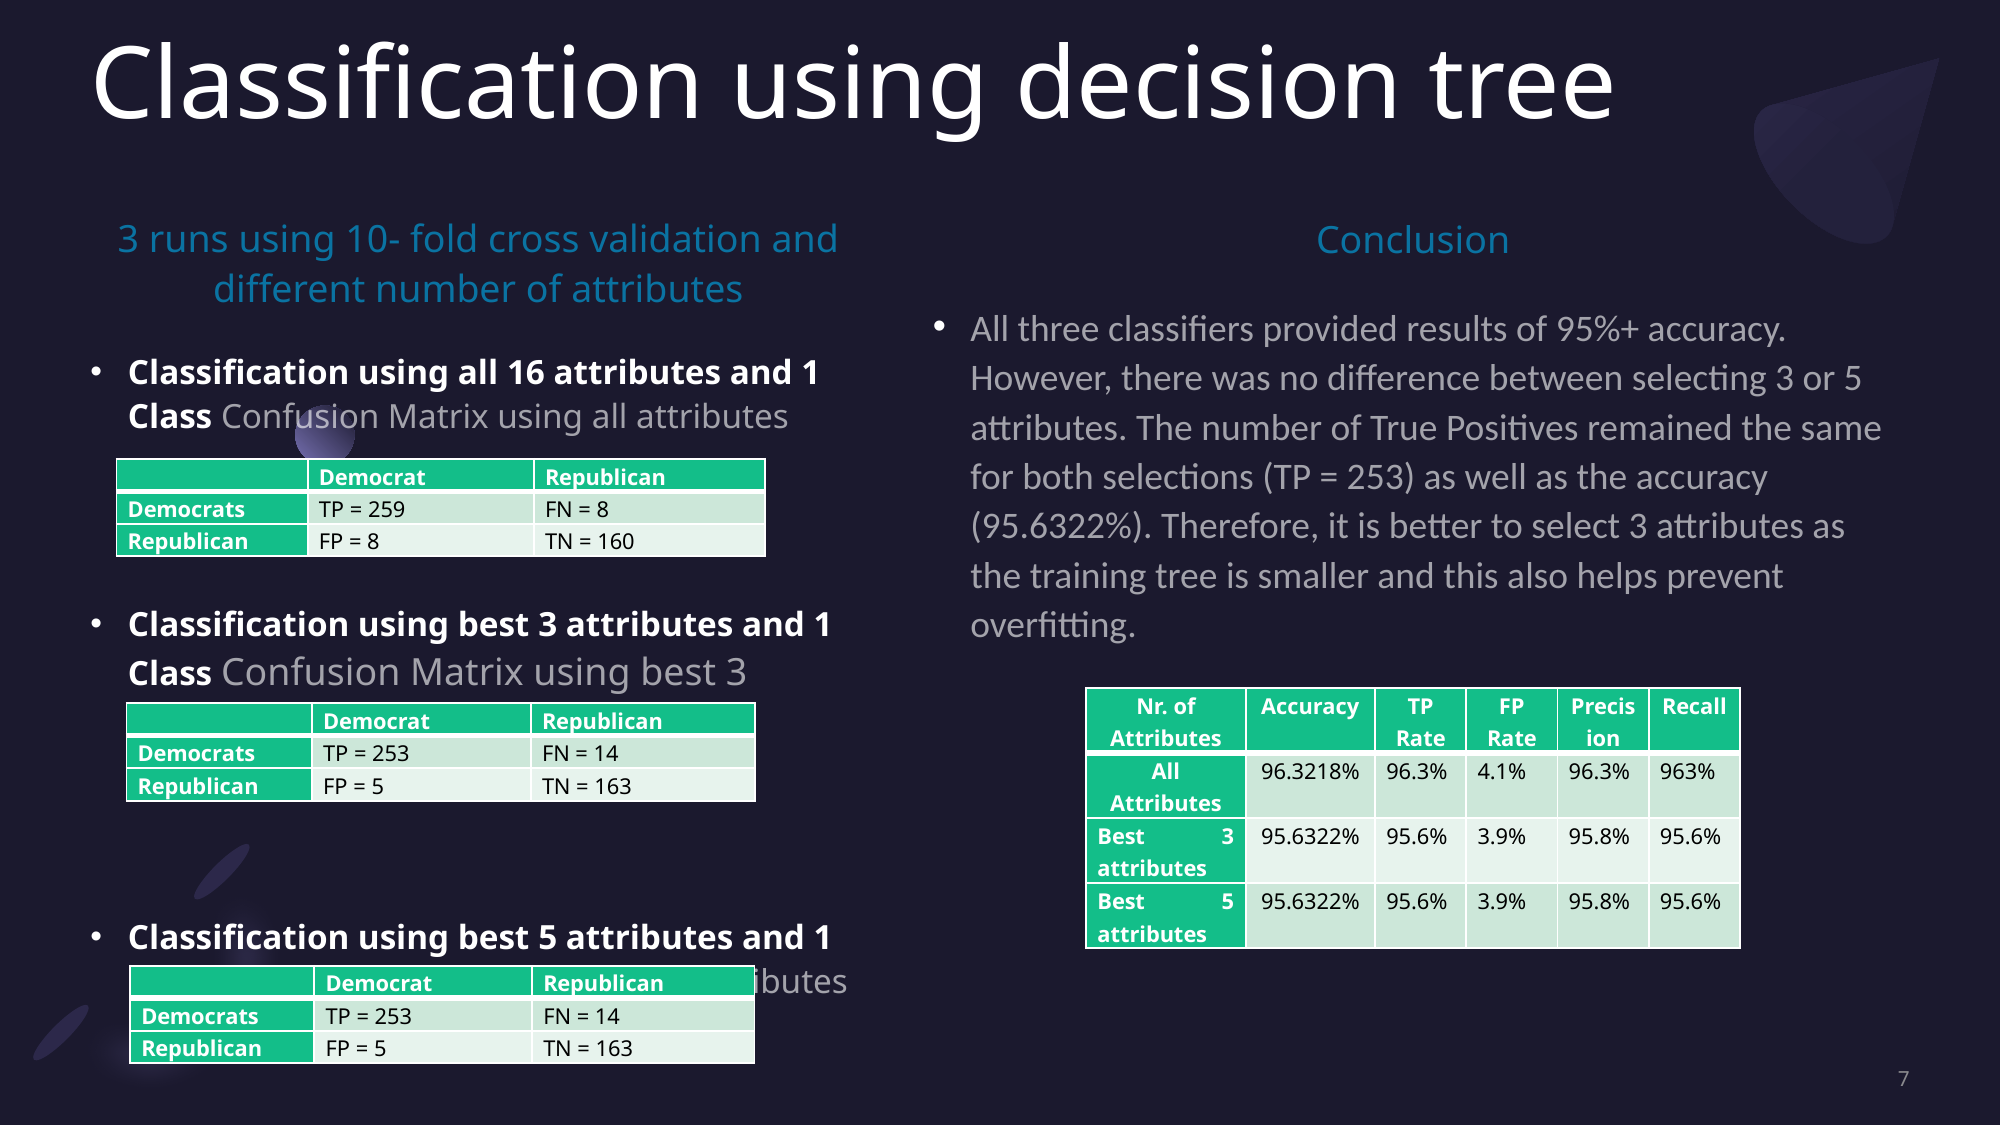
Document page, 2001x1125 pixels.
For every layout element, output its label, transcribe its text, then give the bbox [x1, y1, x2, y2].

table_cell Democrats [127, 738, 311, 767]
table_header Recall [1650, 689, 1739, 750]
table_cell 96.3218% [1247, 756, 1374, 817]
table_cell FP = 5 [313, 769, 530, 800]
table_cell Democrats [117, 494, 307, 523]
table_cell FN = 8 [535, 494, 764, 523]
table_header Accuracy [1247, 689, 1374, 750]
table_cell TP = 253 [313, 738, 530, 767]
table_cell TN = 163 [533, 1032, 754, 1062]
table_cell 4.1% [1467, 756, 1557, 817]
table_cell TN = 160 [535, 525, 764, 555]
table_cell FP = 8 [309, 525, 533, 555]
table_header Democrat [313, 704, 530, 733]
table_cell 3.9% [1467, 819, 1557, 882]
table_header [131, 967, 313, 995]
table_header [117, 460, 307, 489]
table_cell 96.3% [1376, 756, 1465, 817]
table_cell Best 3 attributes [1087, 819, 1245, 882]
table_header TP Rate [1376, 689, 1465, 750]
table_header FP Rate [1467, 689, 1557, 750]
table_header Democrat [309, 460, 533, 489]
table_cell FP = 5 [315, 1032, 531, 1062]
table_cell 96.3% [1558, 756, 1648, 817]
table_cell FN = 14 [533, 1001, 754, 1030]
table_cell Best 5 attributes [1087, 884, 1245, 947]
table_header Republican [535, 460, 764, 489]
table_cell 3.9% [1467, 884, 1557, 947]
title Classification using decision tree [90, 32, 1879, 150]
list 3 runs using 10- fold cross validation and different number of attributes Classification using all 16 attributes and 1 Class Confusion Matrix using all attributes Classification using best 3 attributes and 1 Class Confusion Matrix using best 3 attributes Classification using best 5 attributes and 1 Class Confusion Matrix using best 5 attributes Best classifier performance [90, 210, 867, 1038]
table_cell 963% [1650, 756, 1739, 817]
table_cell 95.6322% [1247, 819, 1374, 882]
table_cell All Attributes [1087, 756, 1245, 817]
table_cell 95.8% [1558, 884, 1648, 947]
table_header Republican [533, 967, 754, 995]
table_cell 95.6% [1650, 819, 1739, 882]
table_header Democrat [315, 967, 531, 995]
table_cell TP = 259 [309, 494, 533, 523]
table_header Precision [1558, 689, 1648, 750]
table_cell 95.6% [1650, 884, 1739, 947]
table_cell 95.6322% [1247, 884, 1374, 947]
table_cell 95.8% [1558, 819, 1648, 882]
table_header Republican [532, 704, 754, 733]
table_header Nr. of Attributes [1087, 689, 1245, 750]
table_cell FN = 14 [532, 738, 754, 767]
list Conclusion All three classifiers provided results of 95%+ accuracy. However, there was no difference between selecting 3 or 5 attributes. The number of True Positives remained the same for both selections (TP = 253) as well as the accuracy (95.6322%). Therefore, it is better to select 3 attributes as the training tree is smaller and this also helps prevent overfitting. [932, 212, 1894, 802]
table_cell TN = 163 [532, 769, 754, 800]
table_cell Republican [127, 769, 311, 800]
table_cell TP = 253 [315, 1001, 531, 1030]
table_cell 95.6% [1376, 819, 1465, 882]
table_cell Democrats [131, 1001, 313, 1030]
table_header [127, 704, 311, 733]
table_cell Republican [117, 525, 307, 555]
table_cell 95.6% [1376, 884, 1465, 947]
slide_number 7 [1632, 1067, 1910, 1093]
table_cell Republican [131, 1032, 313, 1062]
